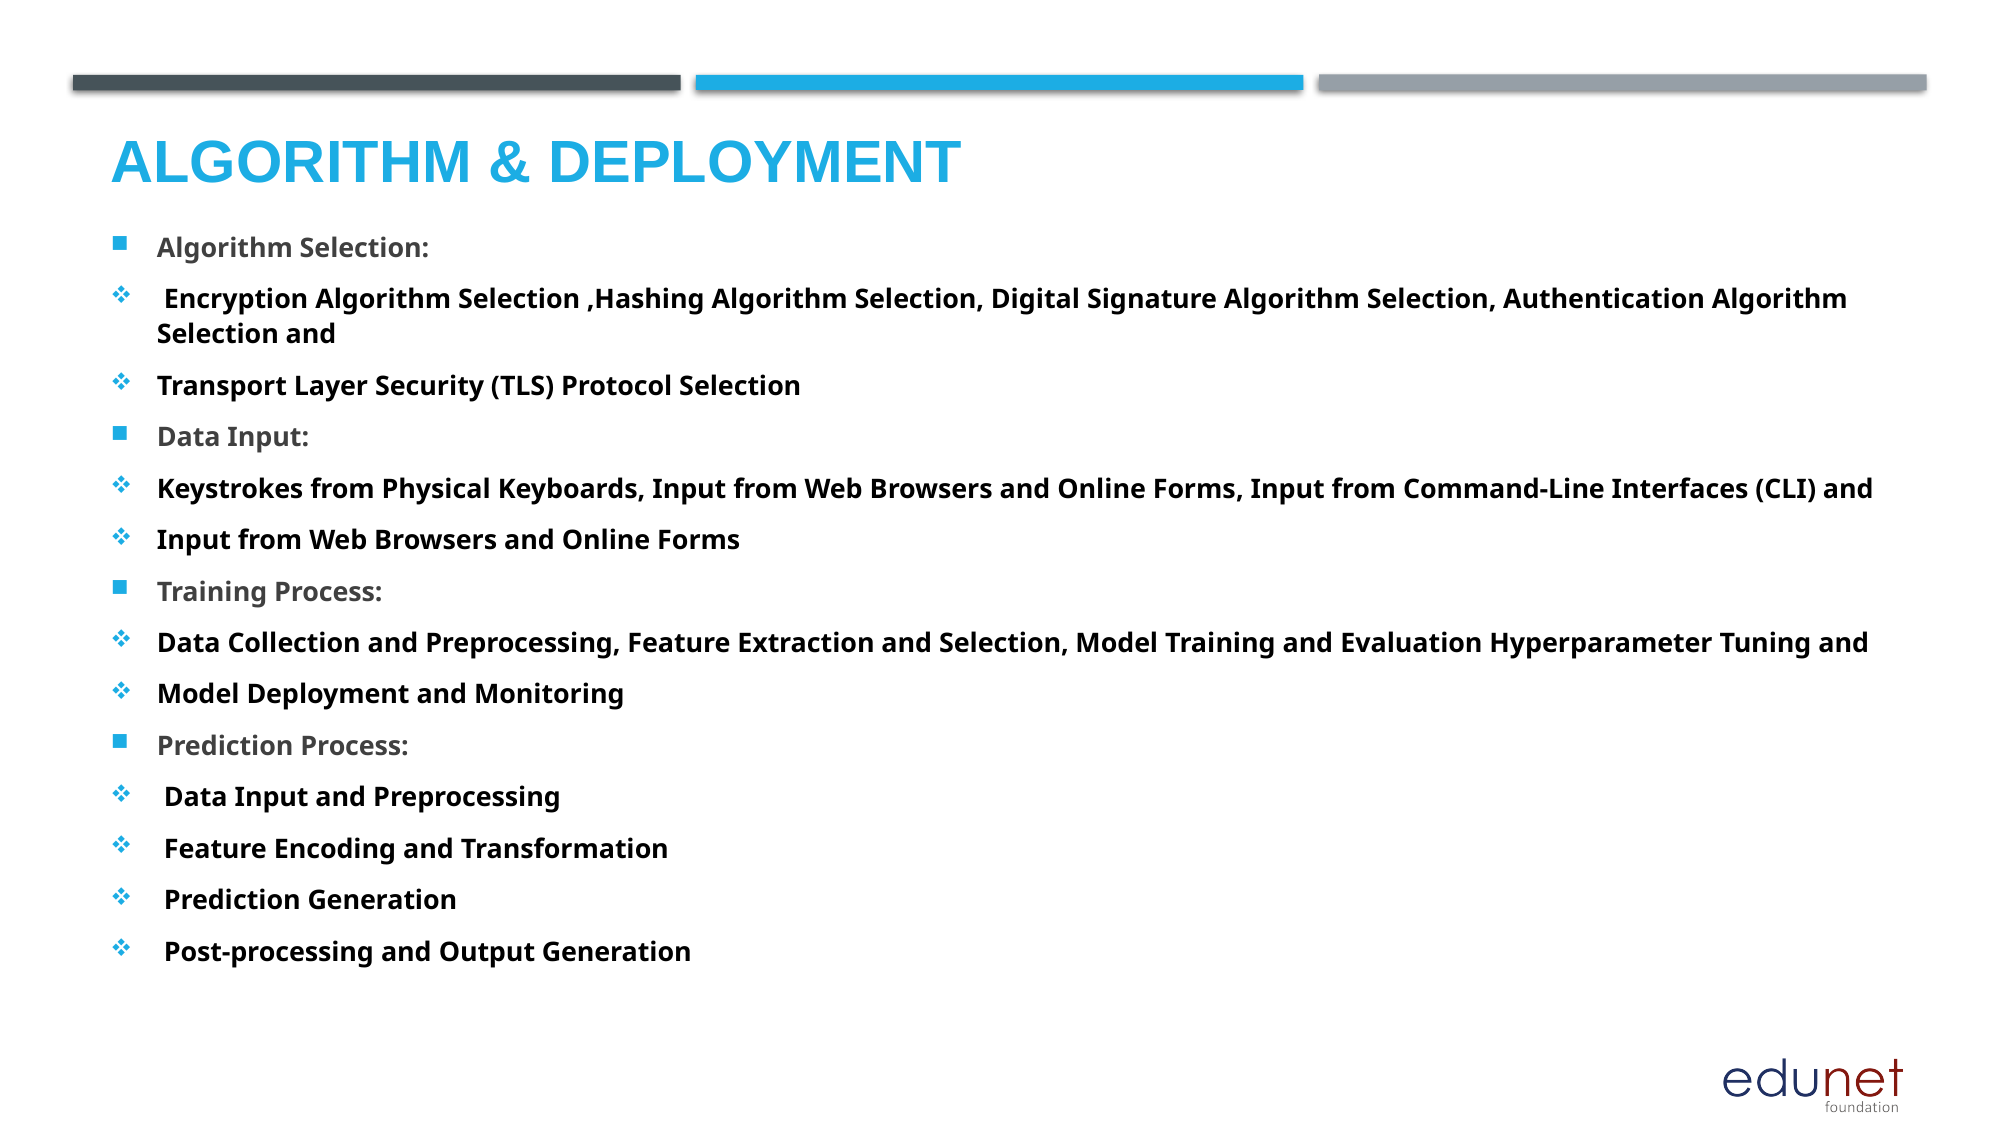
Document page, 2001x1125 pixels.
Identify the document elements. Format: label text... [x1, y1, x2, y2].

picture [1719, 1056, 1905, 1116]
list Algorithm Selection: Encryption Algorithm Selection ,Hashing Algorithm Selection, Digital Signature Algorithm Selection, Authentication Algorithm Selection and Transport Layer Security (TLS) Protocol Selection Data Input: Keystrokes from Physical Keyboards, Input from Web Browsers and Online Forms, Input from Command-Line Interfaces (CLI) and Input from Web Browsers and Online Forms Training Process: Data Collection and Preprocessing, Feature Extraction and Selection, Model Training and Evaluation Hyperparameter Tuning and Model Deployment and Monitoring Prediction Process: Data Input and Preprocessing Feature Encoding and Transformation Prediction Generation Post-processing and Output Generation [95, 213, 1905, 981]
title Algorithm & Deployment [95, 115, 1905, 203]
